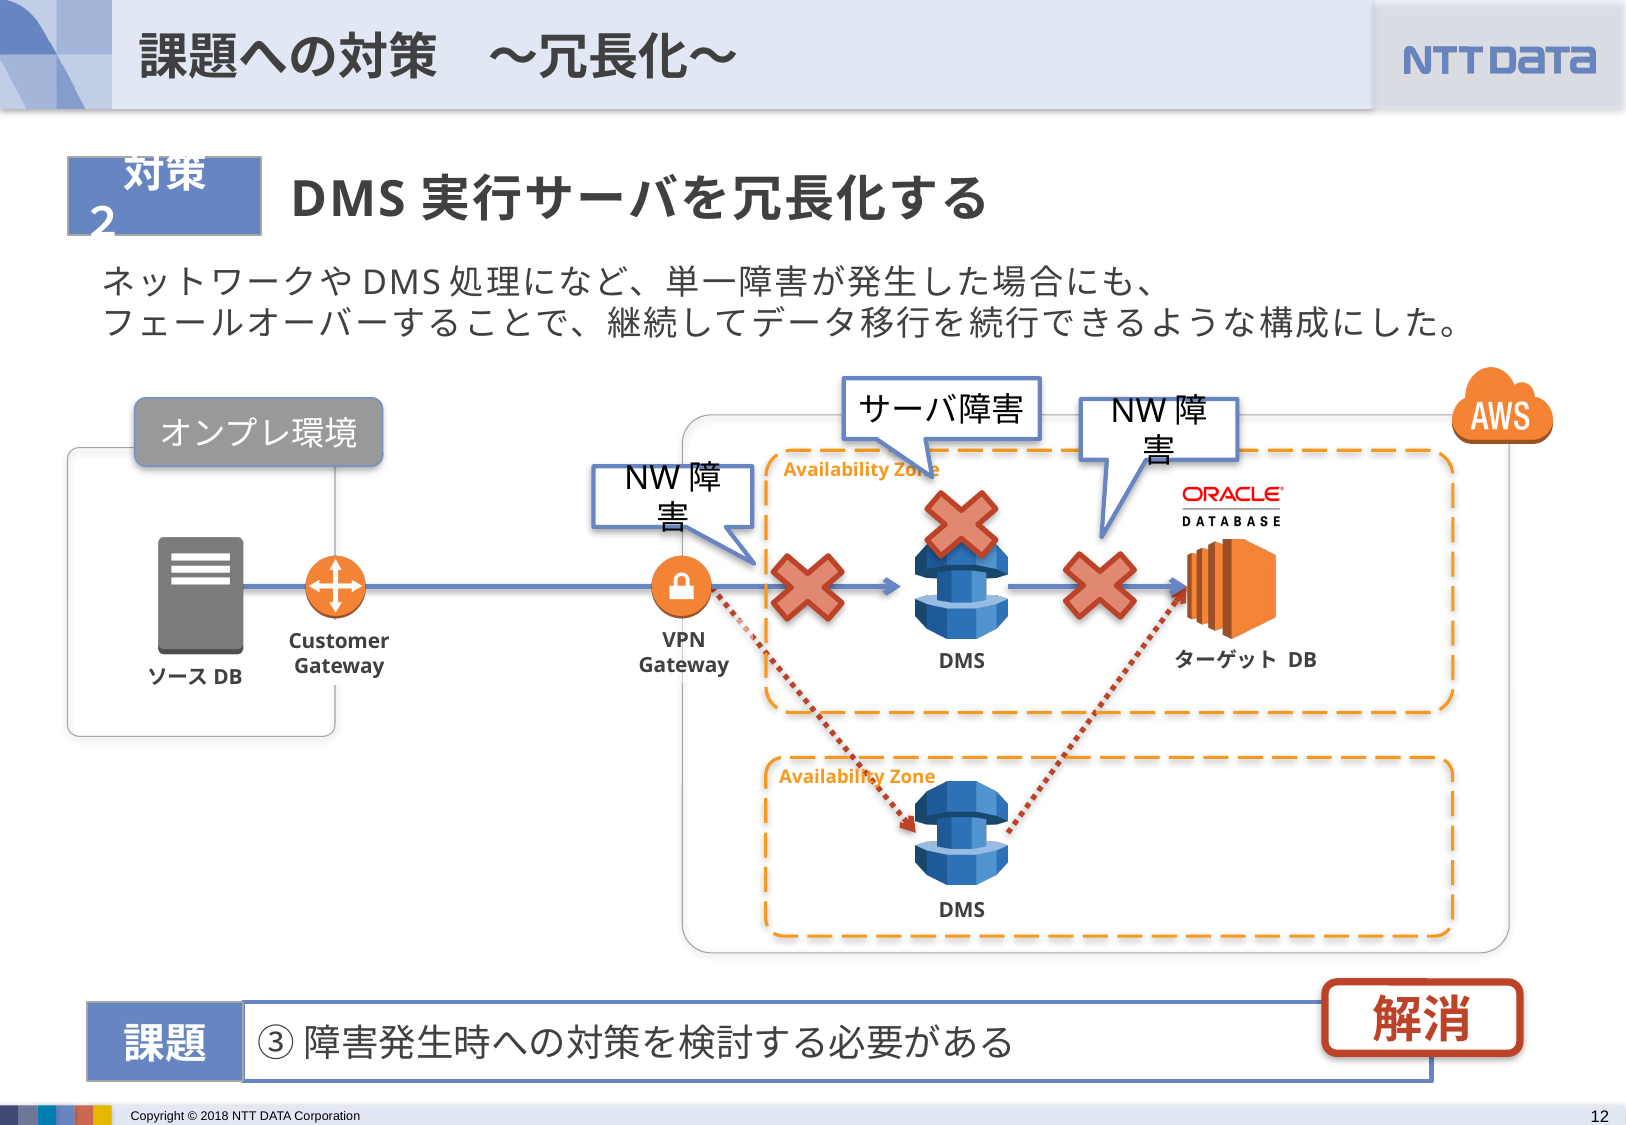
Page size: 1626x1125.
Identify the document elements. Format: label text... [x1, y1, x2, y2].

picture [0, 0, 111, 109]
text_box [67, 156, 1506, 236]
picture [1404, 46, 1596, 74]
text_box ネットワークやDMS処理になど、単一障害が発生した場合にも、 フェールオーバーすることで、継続してデータ移行を続行できるような構成にした。 [84, 251, 1482, 365]
title 課題への対策 ～冗長化～ [111, 0, 1363, 109]
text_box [87, 981, 1521, 1082]
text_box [67, 366, 1553, 953]
